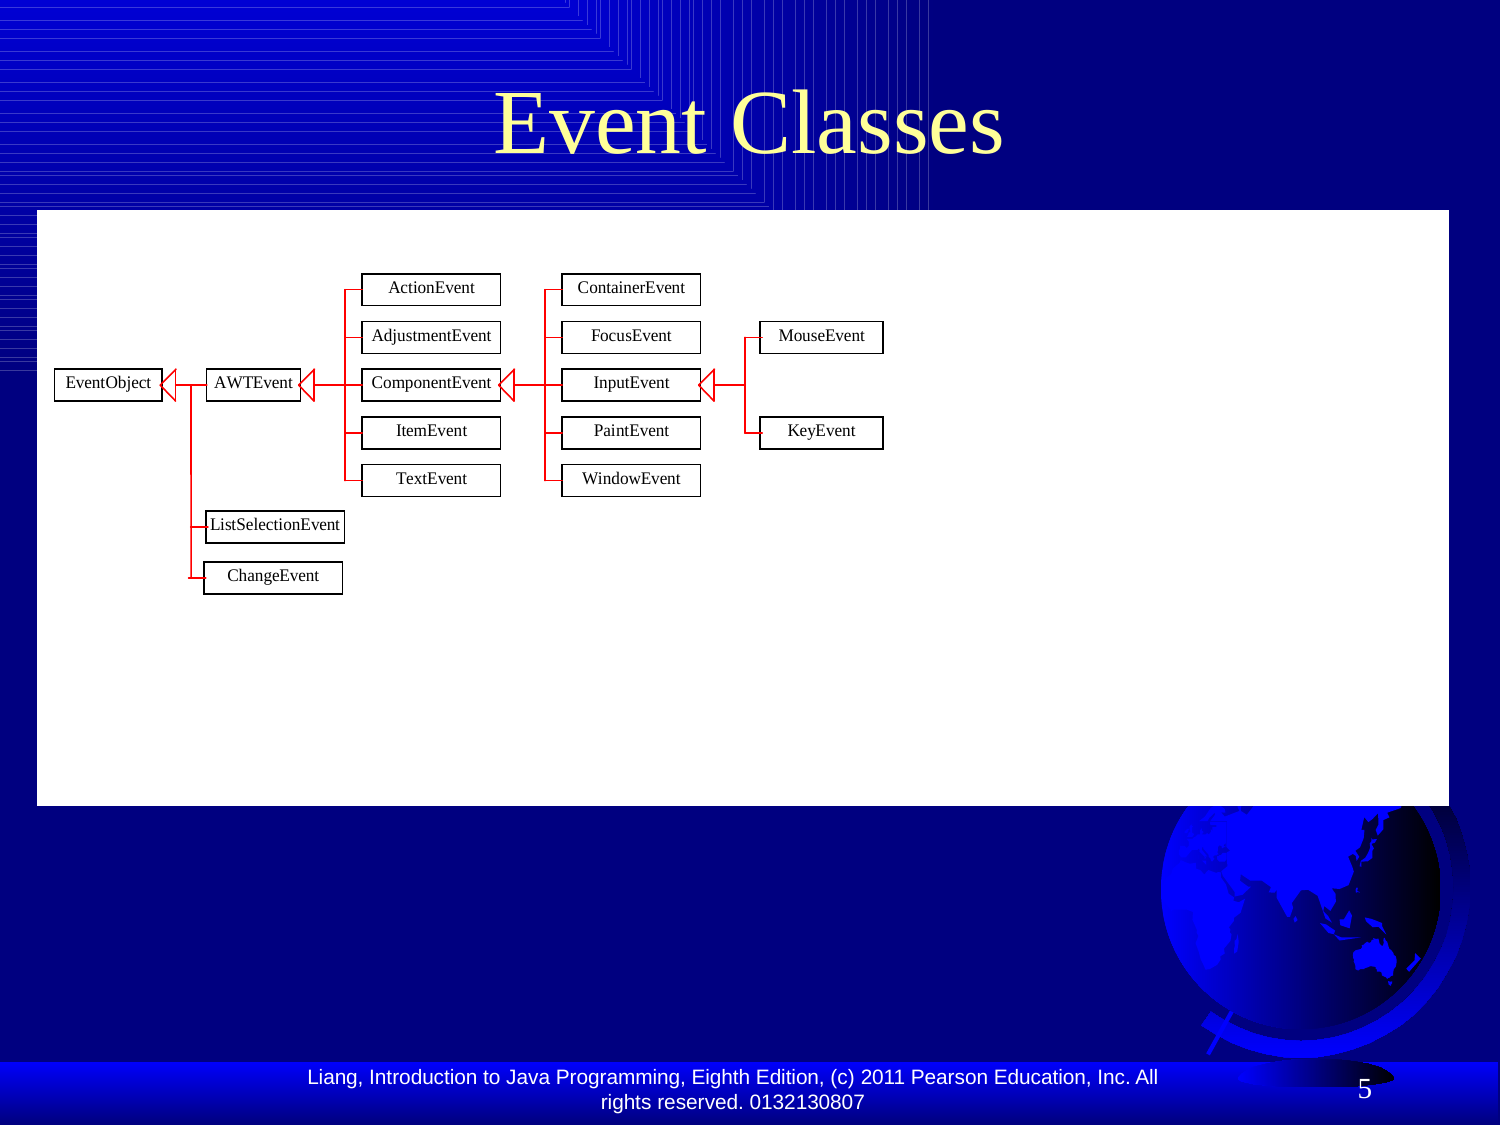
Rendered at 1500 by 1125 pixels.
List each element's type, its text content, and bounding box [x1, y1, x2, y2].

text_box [36, 209, 1450, 807]
slide_number 5 [1074, 1049, 1388, 1125]
title Event Classes [112, 0, 1388, 208]
